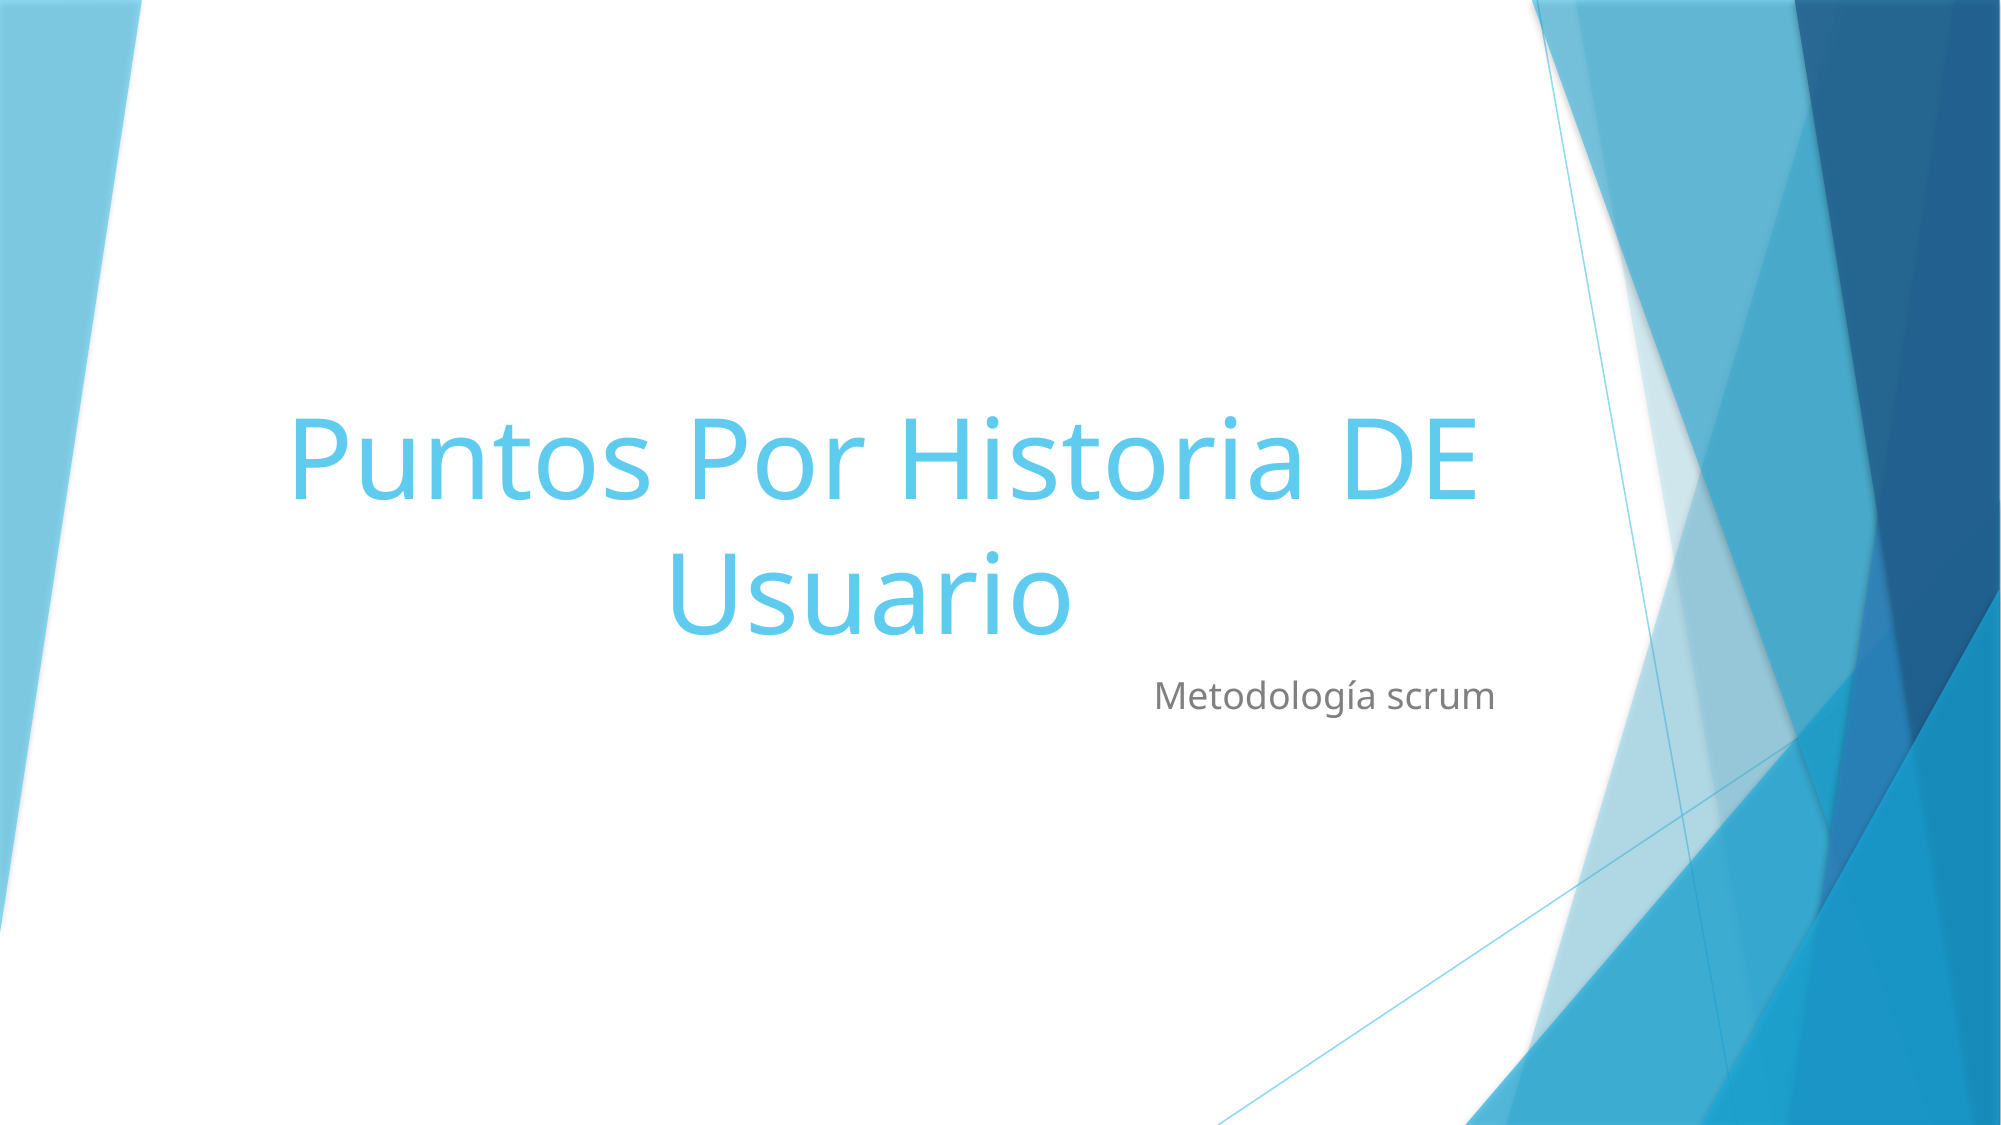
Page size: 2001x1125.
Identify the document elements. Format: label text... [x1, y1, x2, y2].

title Puntos Por Historia DE Usuario [247, 394, 1522, 664]
subtitle Metodología scrum [247, 664, 1522, 845]
